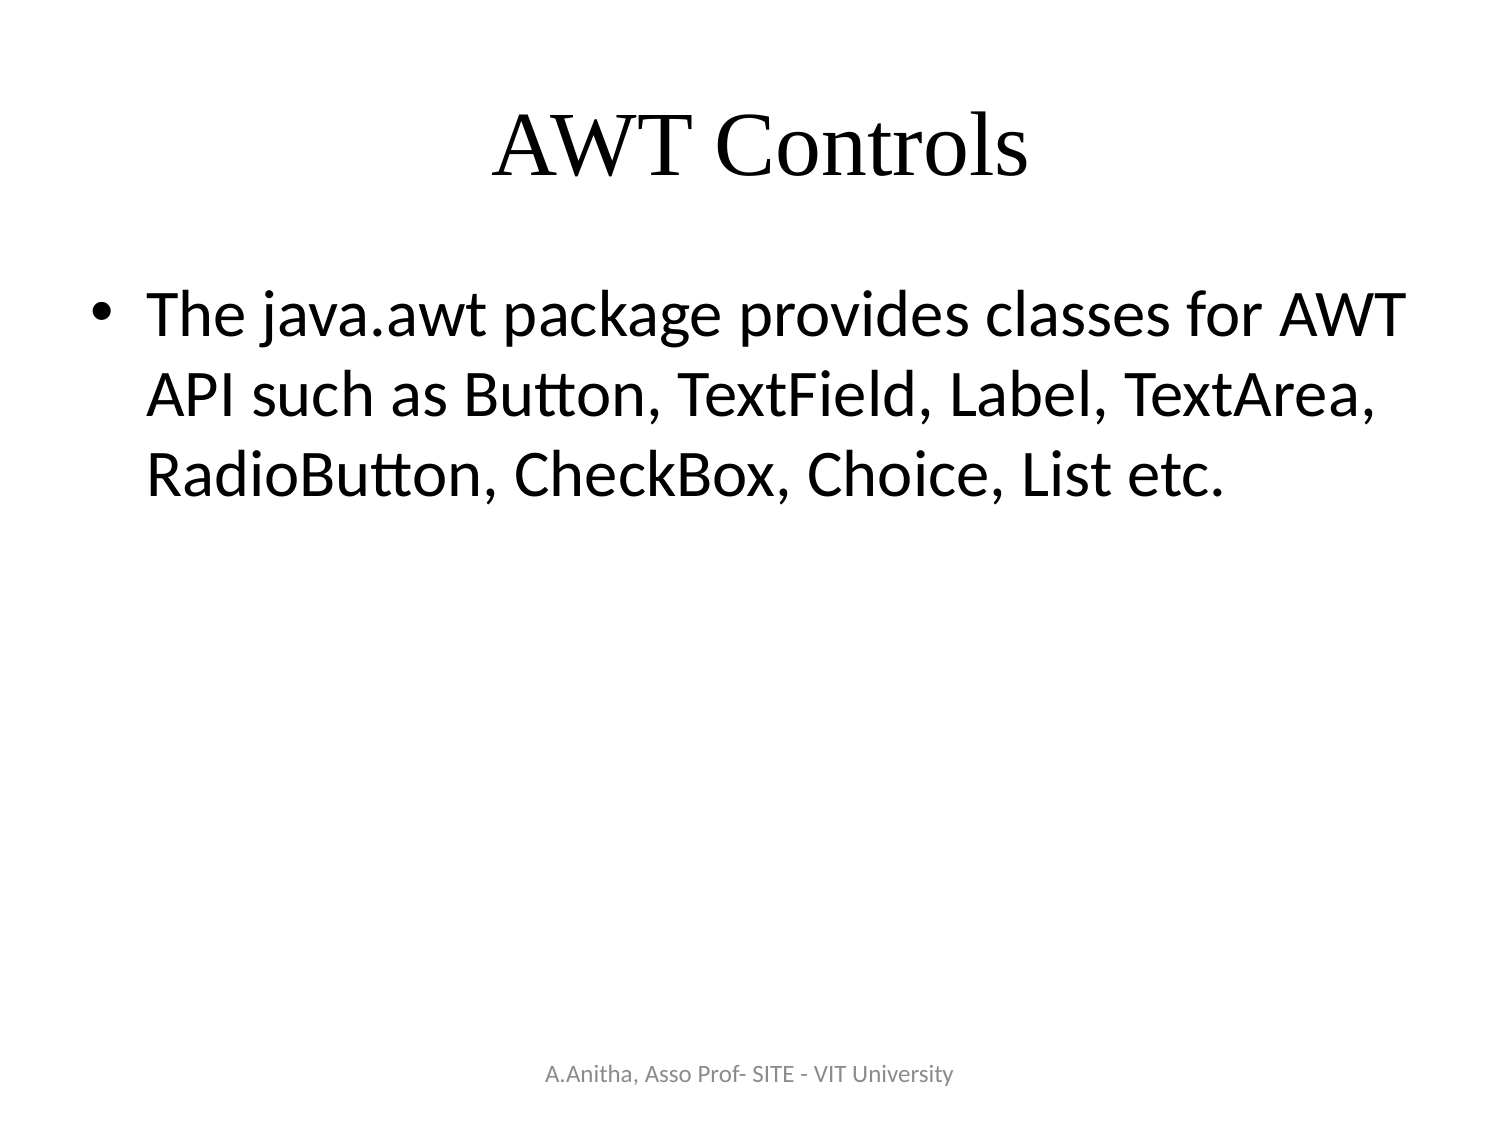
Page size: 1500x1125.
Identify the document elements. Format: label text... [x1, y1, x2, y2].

list The java.awt package provides classes for AWT API such as Button, TextField, Label, TextArea, RadioButton, CheckBox, Choice, List etc. [75, 262, 1425, 598]
footer A.Anitha, Asso Prof- SITE - VIT University [512, 1042, 988, 1103]
title AWT Controls [75, 45, 1425, 233]
